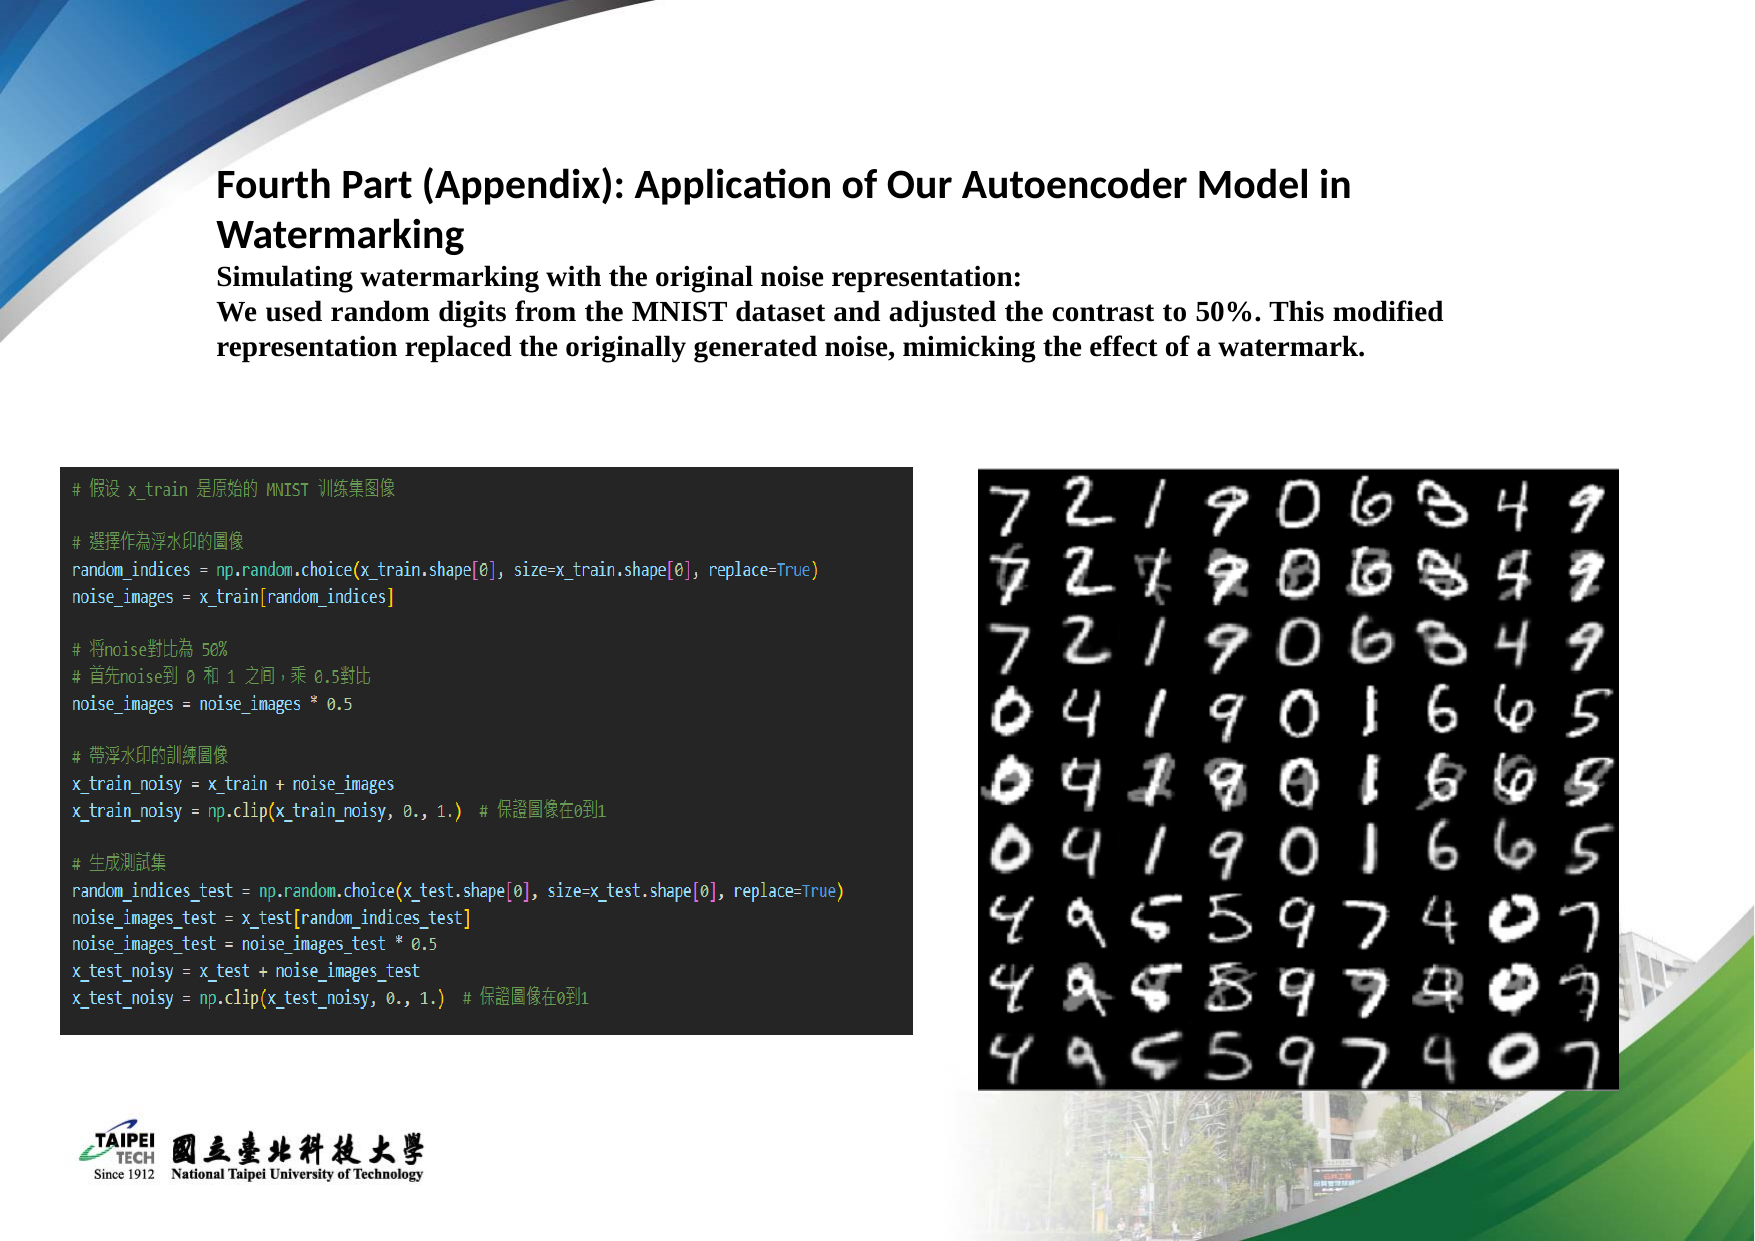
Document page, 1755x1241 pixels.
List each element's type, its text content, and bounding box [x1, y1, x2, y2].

text_box Fourth Part (Appendix): Application of Our Autoencoder Model in Watermarking Simulating watermarking with the original noise representation: We used random digits from the MNIST dataset and adjusted the contrast to 50%. This modified representation replaced the originally generated noise, mimicking the effect of a watermark. [201, 149, 1460, 370]
picture [0, 0, 1755, 1241]
